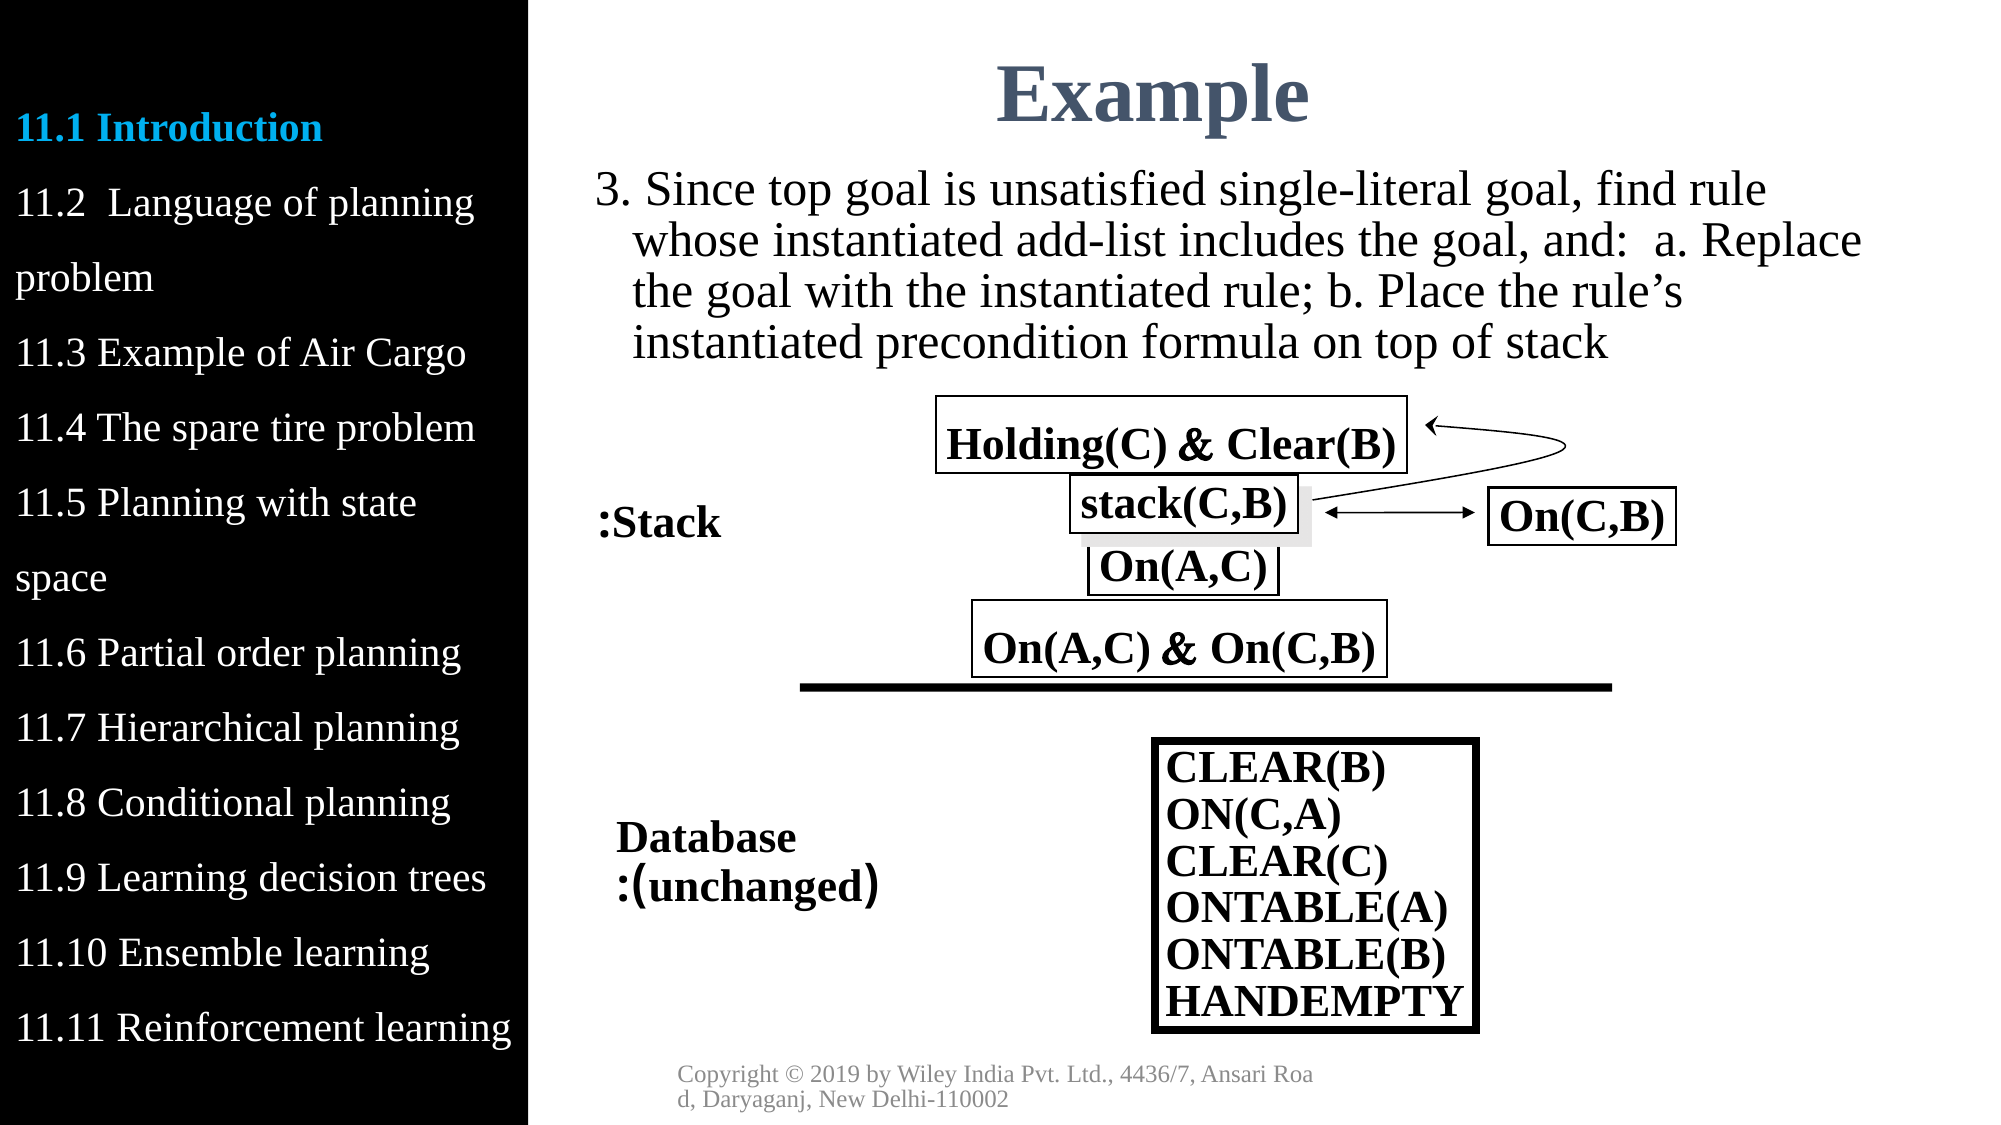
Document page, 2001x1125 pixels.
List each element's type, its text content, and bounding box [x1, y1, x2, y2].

text_box On(C,B) [1488, 487, 1676, 546]
text_box stack(C,B) [1070, 474, 1299, 533]
text_box On(A,C) [1088, 546, 1279, 596]
footer Copyright © 2019 by Wiley India Pvt. Ltd., 4436/7, Ansari Road, Daryaganj, New Delhi-110002 [662, 1042, 1338, 1103]
text_box [1312, 415, 1566, 501]
text_box 11.1 Introduction 11.2 Language of planning problem 11.3 Example of Air Cargo 11.4 The spare tire problem 11.5 Planning with state space 11.6 Partial order planning 11.7 Hierarchical planning 11.8 Conditional planning 11.9 Learning decision trees 11.10 Ensemble learning 11.11 Reinforcement learning [0, 0, 529, 1125]
text_box 3. Since top goal is unsatisfied single-literal goal, find rule whose instantiated add-list includes the goal, and: a. Replace the goal with the instantiated rule; b. Place the rule’s instantiated precondition formula on top of stack [584, 160, 1895, 373]
text_box [1324, 506, 1475, 519]
text_box Example [613, 8, 1693, 169]
text_box Database (unchanged): [605, 809, 891, 915]
text_box On(A,C) & On(C,B) [971, 600, 1387, 678]
text_box Stack: [586, 494, 732, 552]
text_box Holding(C) & Clear(B) [936, 395, 1408, 473]
text_box CLEAR(B) ON(C,A) CLEAR(C) ONTABLE(A) ONTABLE(B) HANDEMPTY [1155, 741, 1476, 1030]
